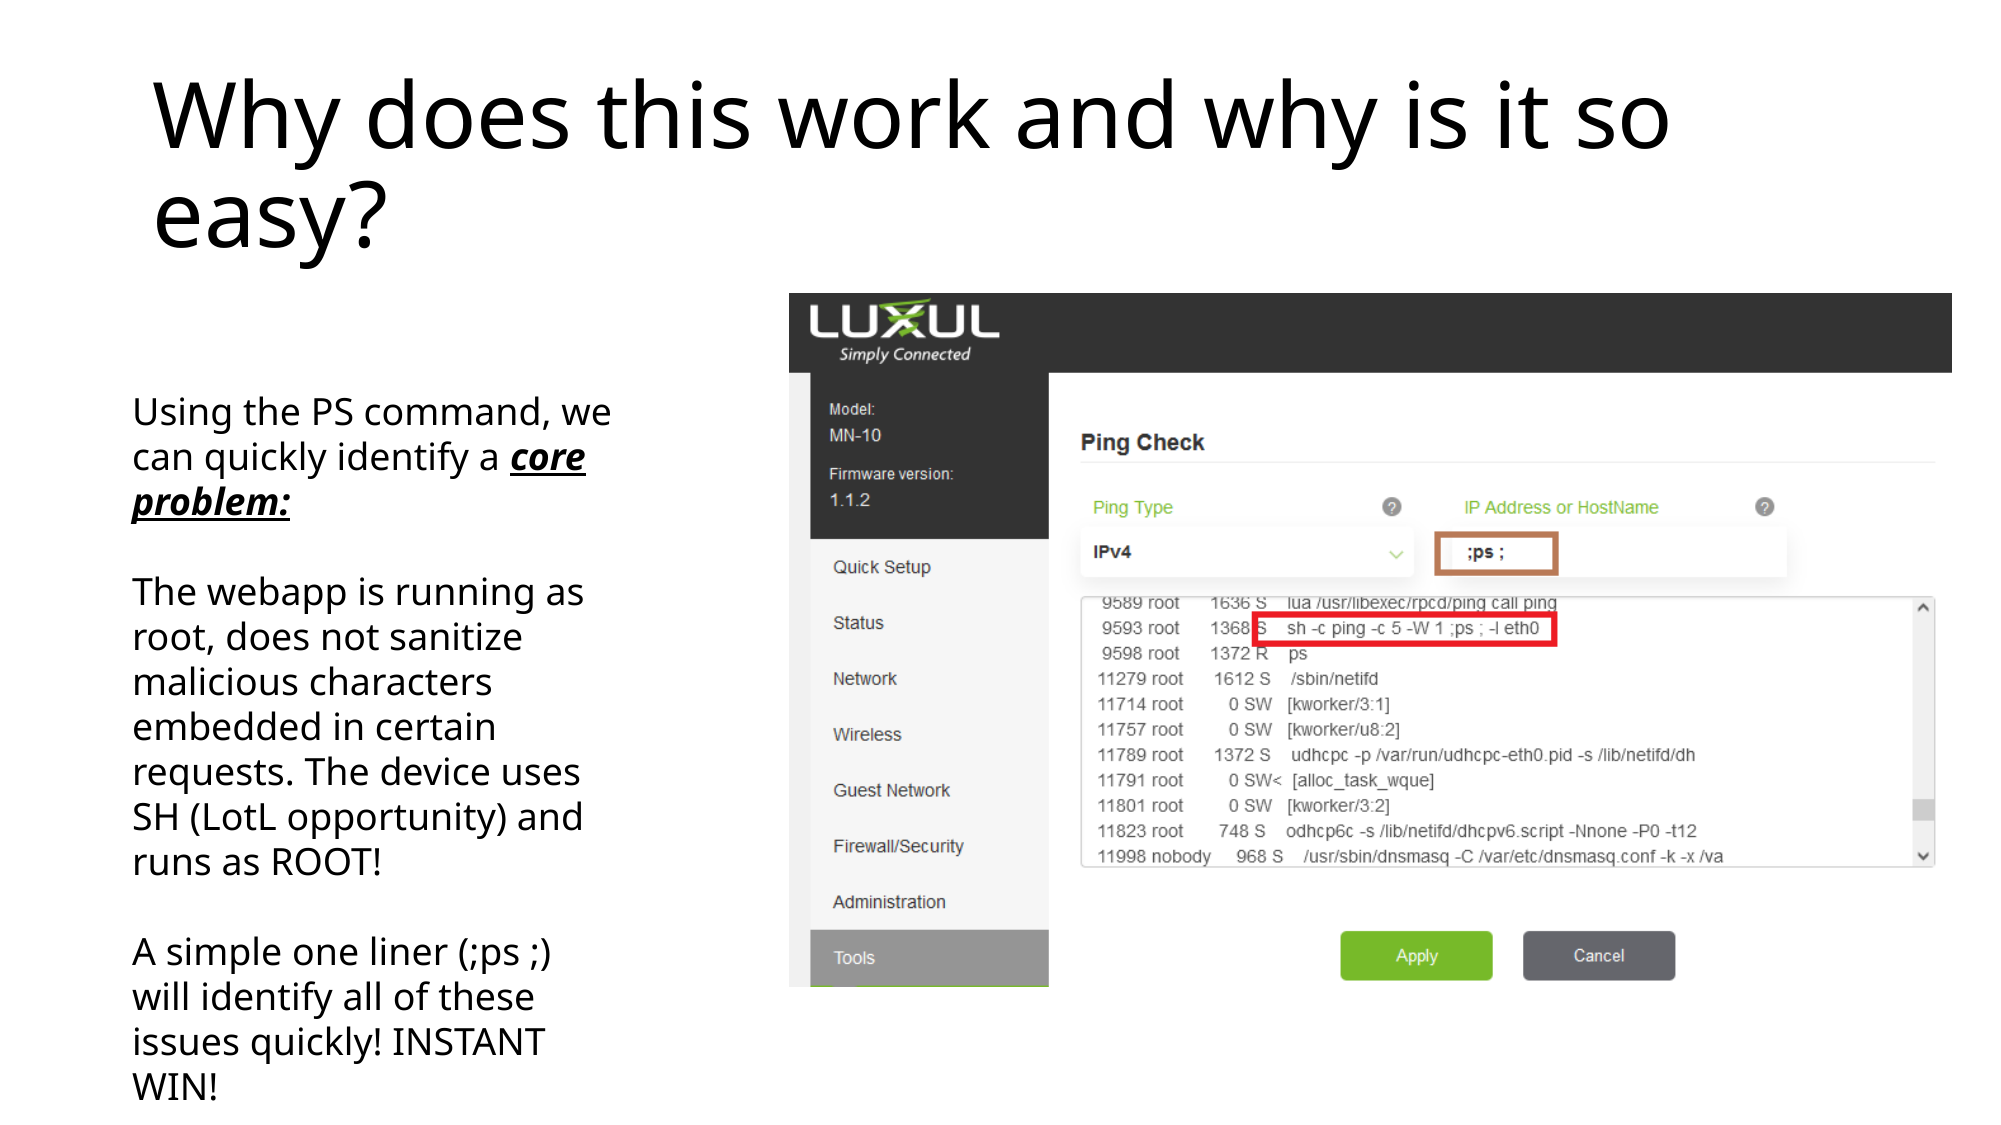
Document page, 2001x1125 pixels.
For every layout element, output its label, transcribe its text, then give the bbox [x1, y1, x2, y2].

text_box Using the PS command, we can quickly identify a core problem: The webapp is running as root, does not sanitize malicious characters embedded in certain requests. The device uses SH (LotL opportunity) and runs as ROOT! A simple one liner (;ps ;) will identify all of these issues quickly! INSTANT WIN! [117, 380, 630, 1125]
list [788, 293, 1952, 988]
title Why does this work and why is it so easy? [137, 59, 1863, 278]
